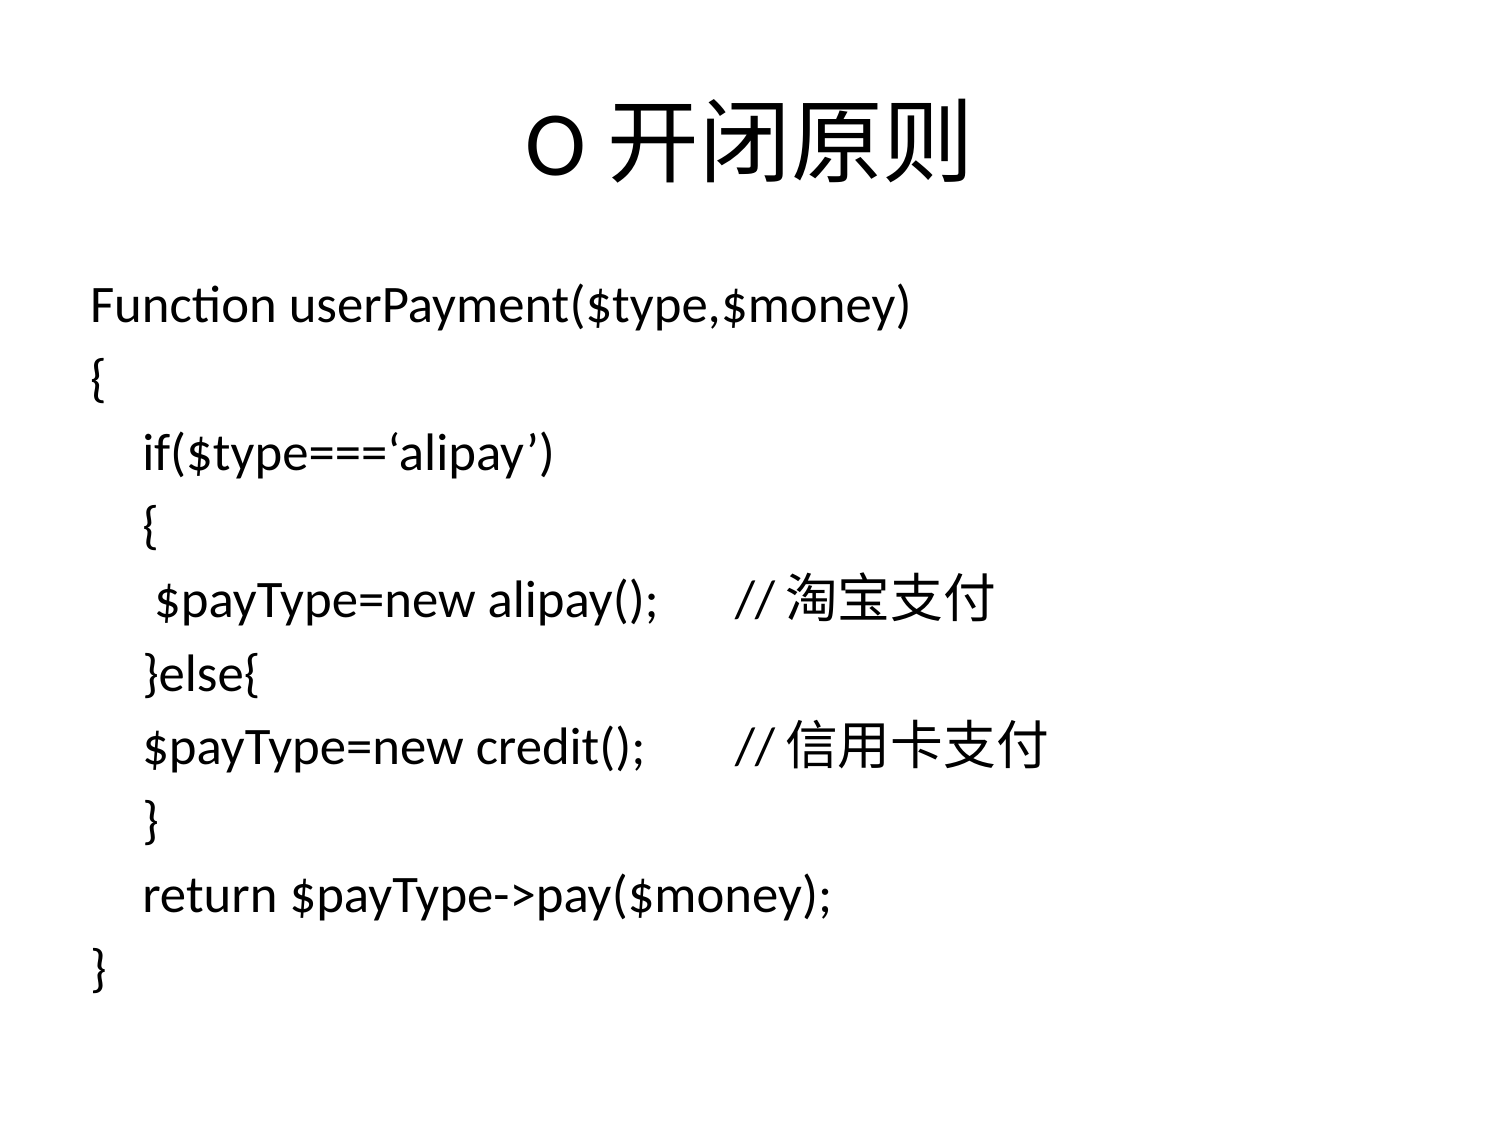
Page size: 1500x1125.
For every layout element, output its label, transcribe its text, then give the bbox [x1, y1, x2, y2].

title O开闭原则 [75, 45, 1425, 233]
list Function userPayment($type,$money) { if($type===‘alipay’) { $payType=new alipay(); //淘宝支付 }else{ $payType=new credit(); //信用卡支付 } return $payType->pay($money); } [75, 262, 1425, 1005]
